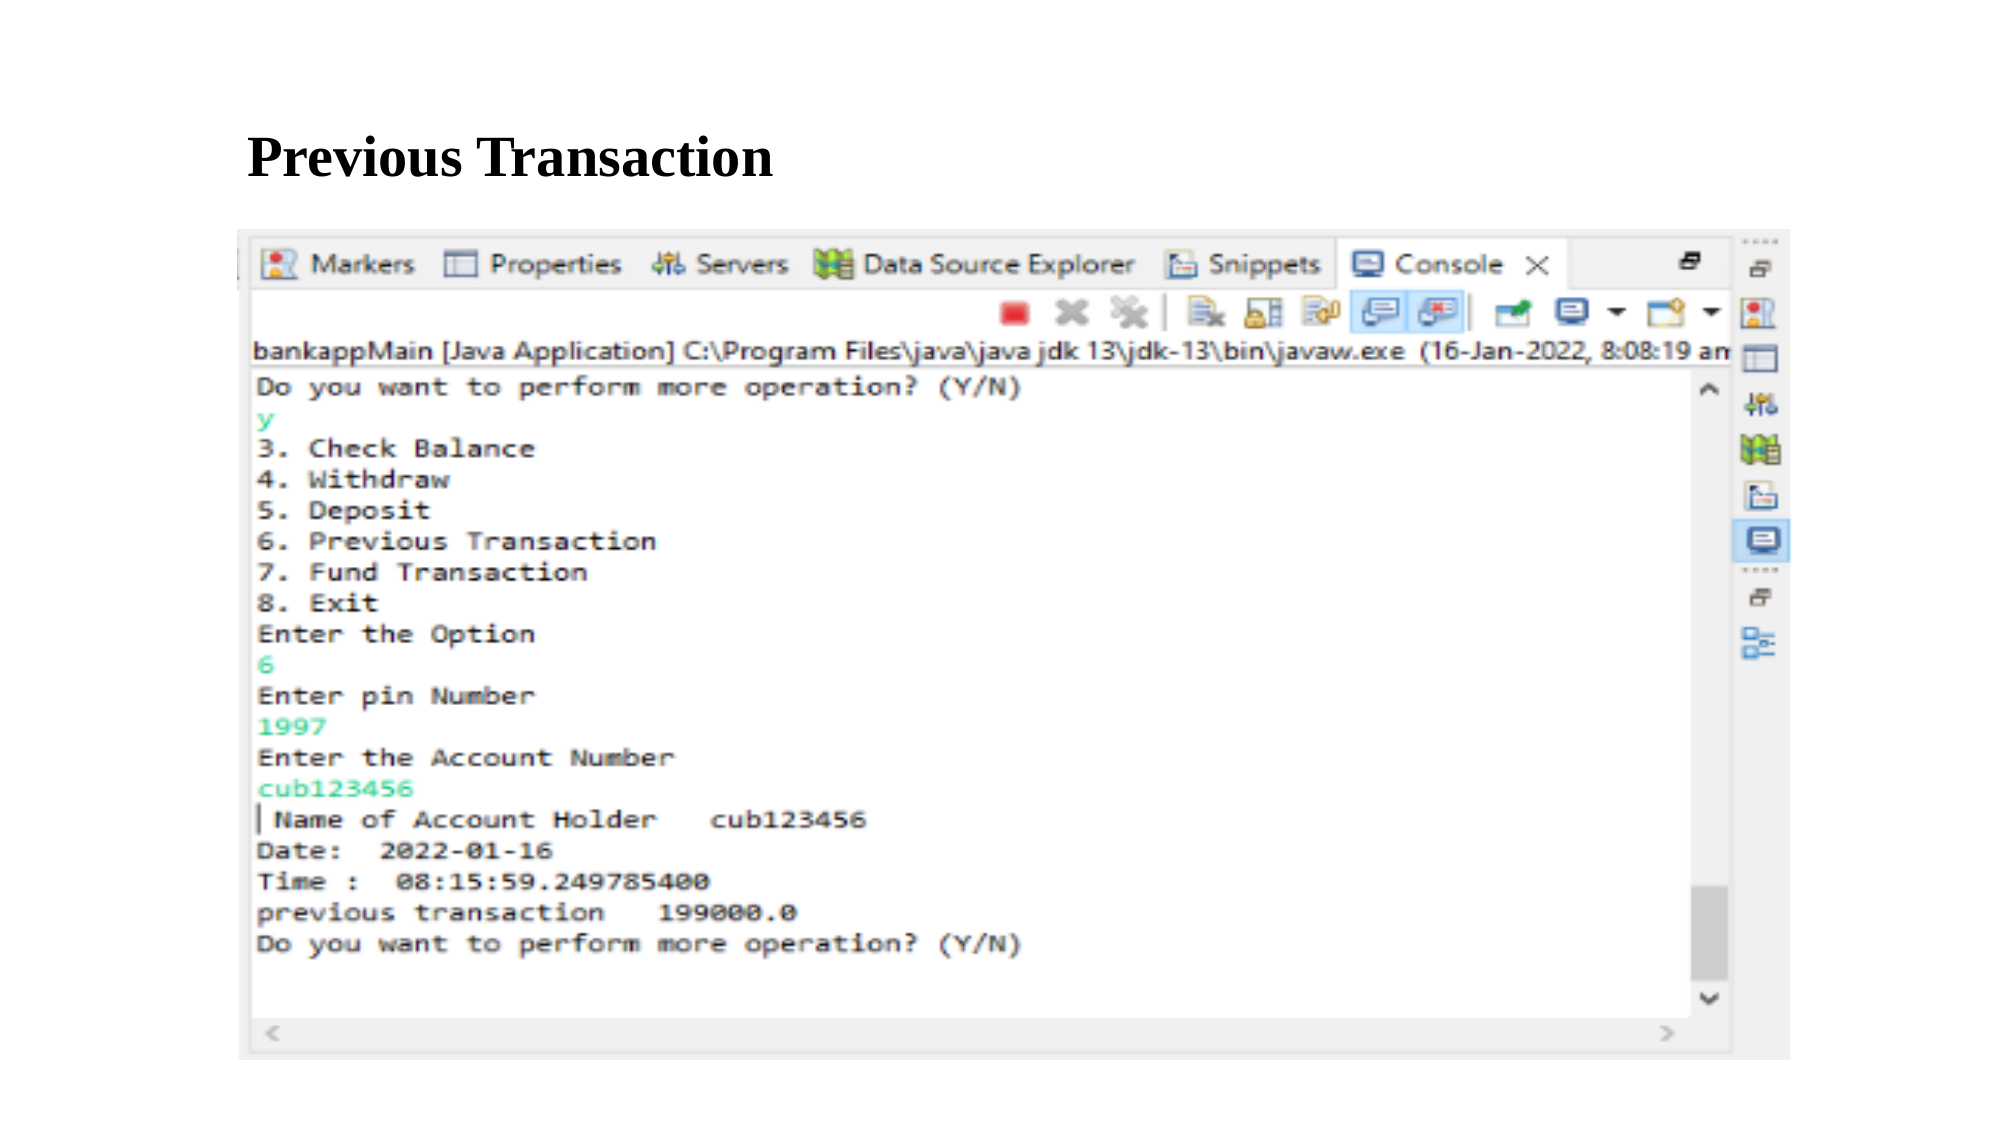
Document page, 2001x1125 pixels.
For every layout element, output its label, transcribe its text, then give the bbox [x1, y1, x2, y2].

text_box Previous Transaction [217, 65, 1692, 196]
picture [237, 229, 1813, 1060]
